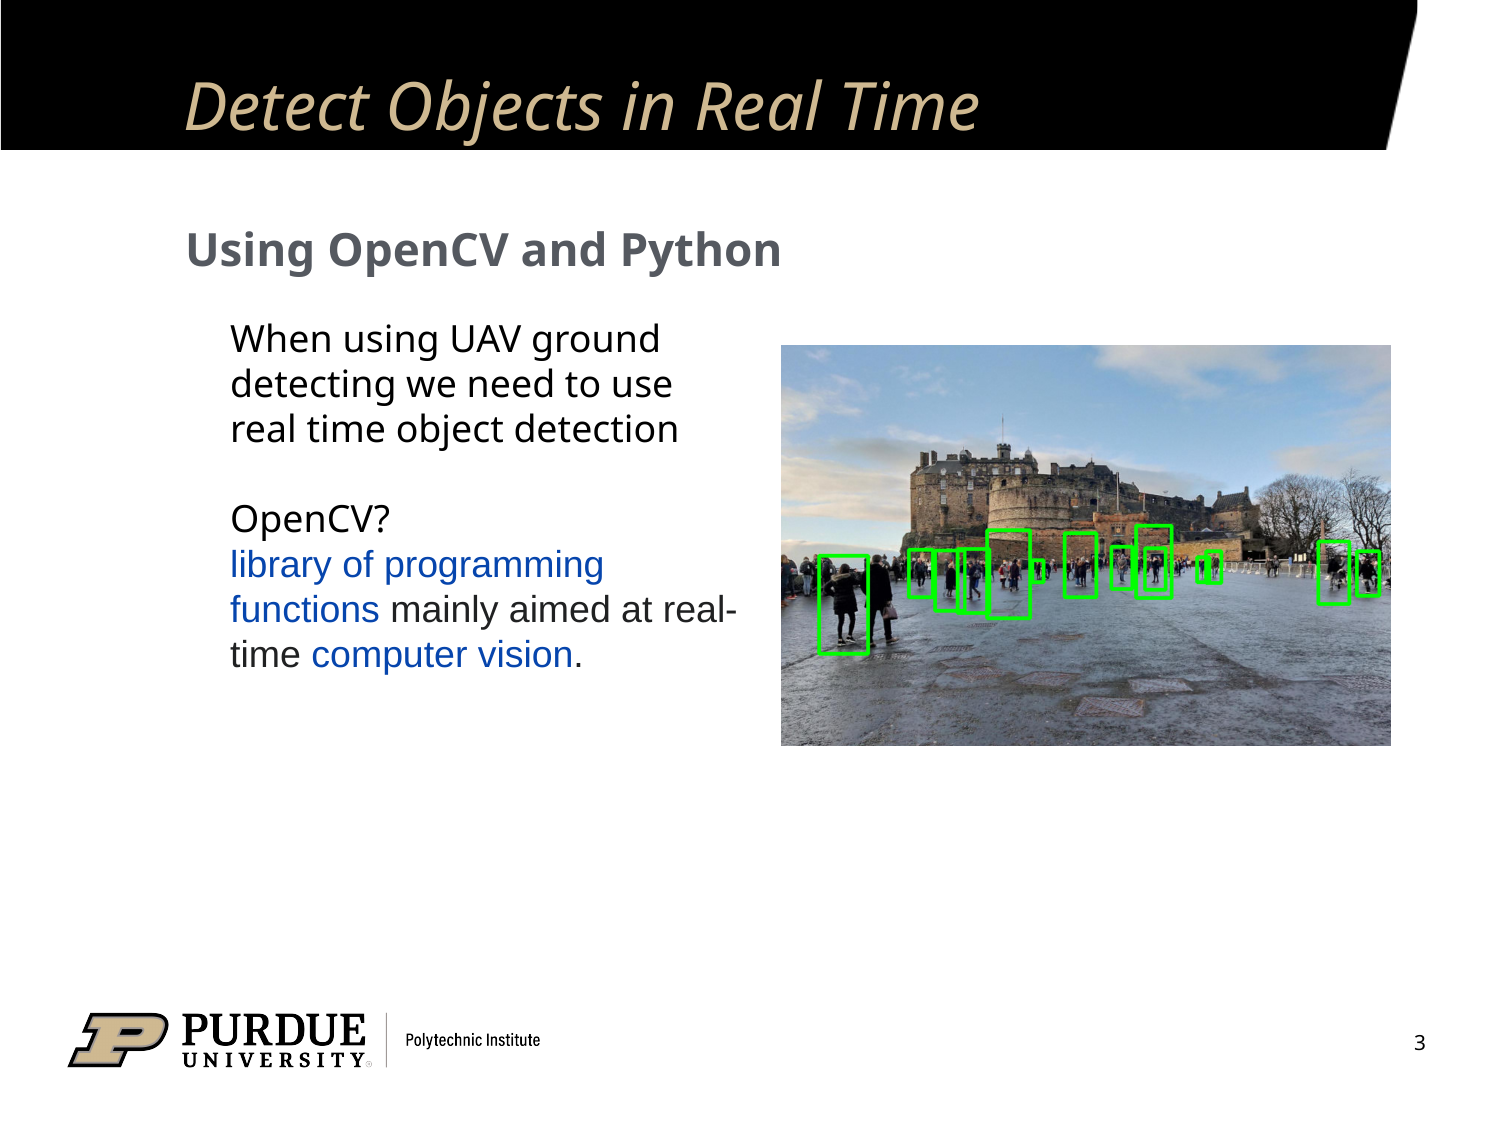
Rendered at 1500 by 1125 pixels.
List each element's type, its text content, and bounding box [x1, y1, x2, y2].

slide_number 3 [1390, 1013, 1451, 1074]
title Detect Objects in Real Time [180, 70, 1322, 148]
list When using UAV ground detecting we need to use real time object detection OpenCV? library of programming functions mainly aimed at real-time computer vision. [185, 314, 750, 875]
picture [67, 1010, 634, 1071]
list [781, 345, 1391, 746]
subtitle Using OpenCV and Python [185, 220, 1320, 277]
